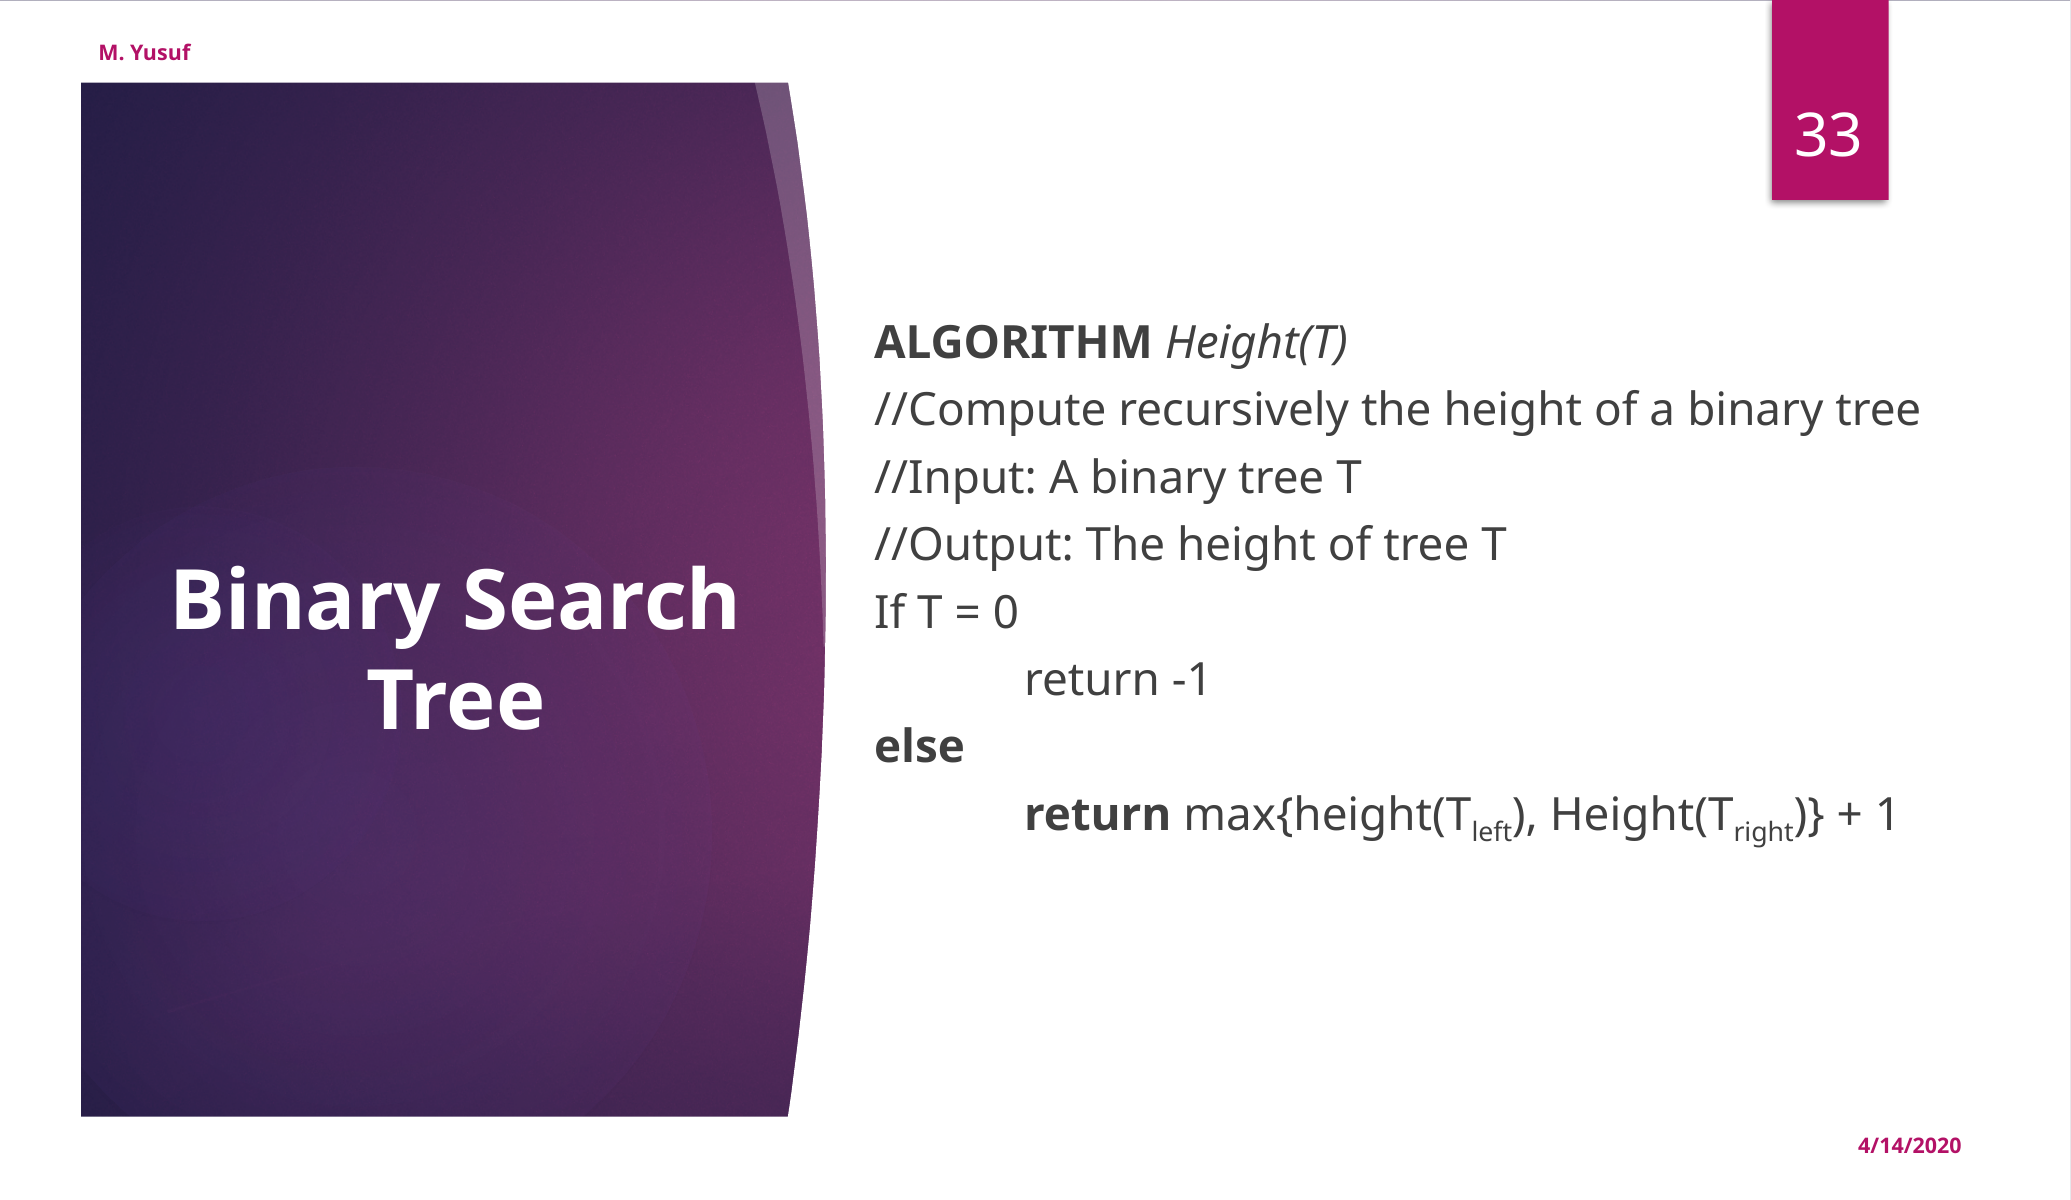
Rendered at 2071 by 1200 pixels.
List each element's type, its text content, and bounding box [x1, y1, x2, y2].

title Binary Search Tree [83, 473, 559, 754]
text_box [559, 121, 1448, 865]
list ALGORITHM Height(T) //Compute recursively the height of a binary tree //Input: A binary tree T //Output: The height of tree T If T = 0 return -1 else return max{height(Tleft), Height(Tright)} + 1 [859, 229, 2036, 998]
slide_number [1808, 1118, 1977, 1172]
footer M. Yusuf [83, 25, 739, 79]
slide_number 33 [1757, 51, 1900, 187]
